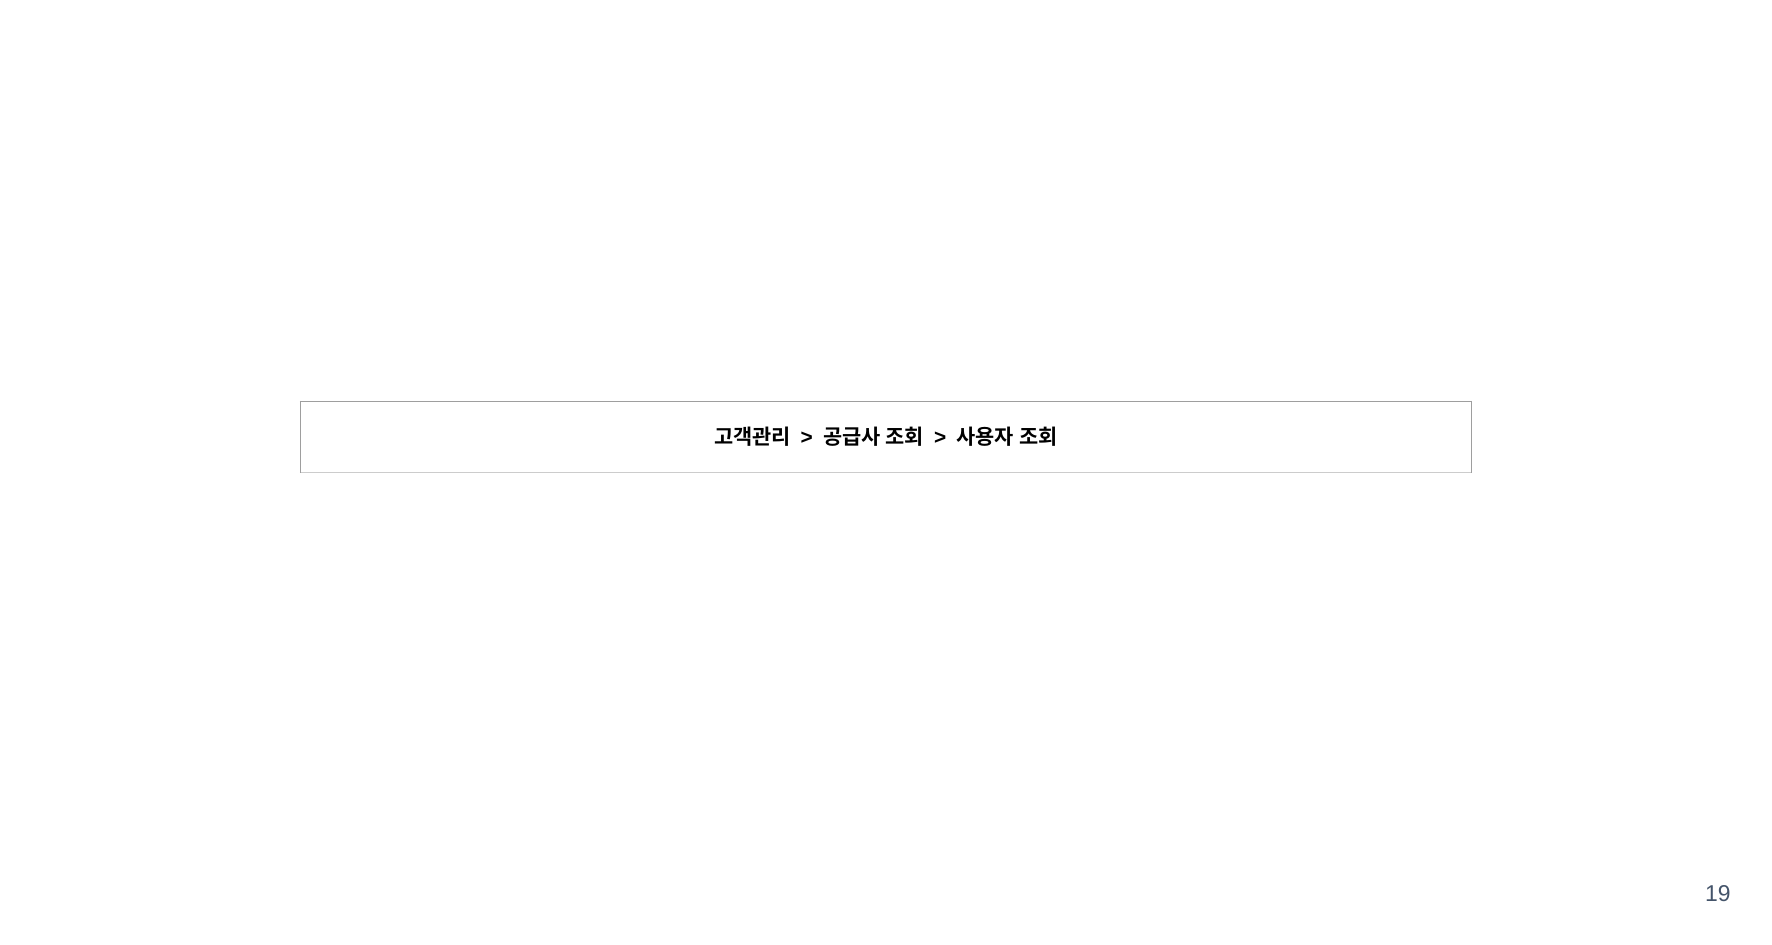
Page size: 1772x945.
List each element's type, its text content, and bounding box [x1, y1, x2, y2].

slide_number 19 [1641, 856, 1748, 929]
table_header 고객관리 > 공급사 조회 > 사용자 조회 [301, 402, 1471, 472]
